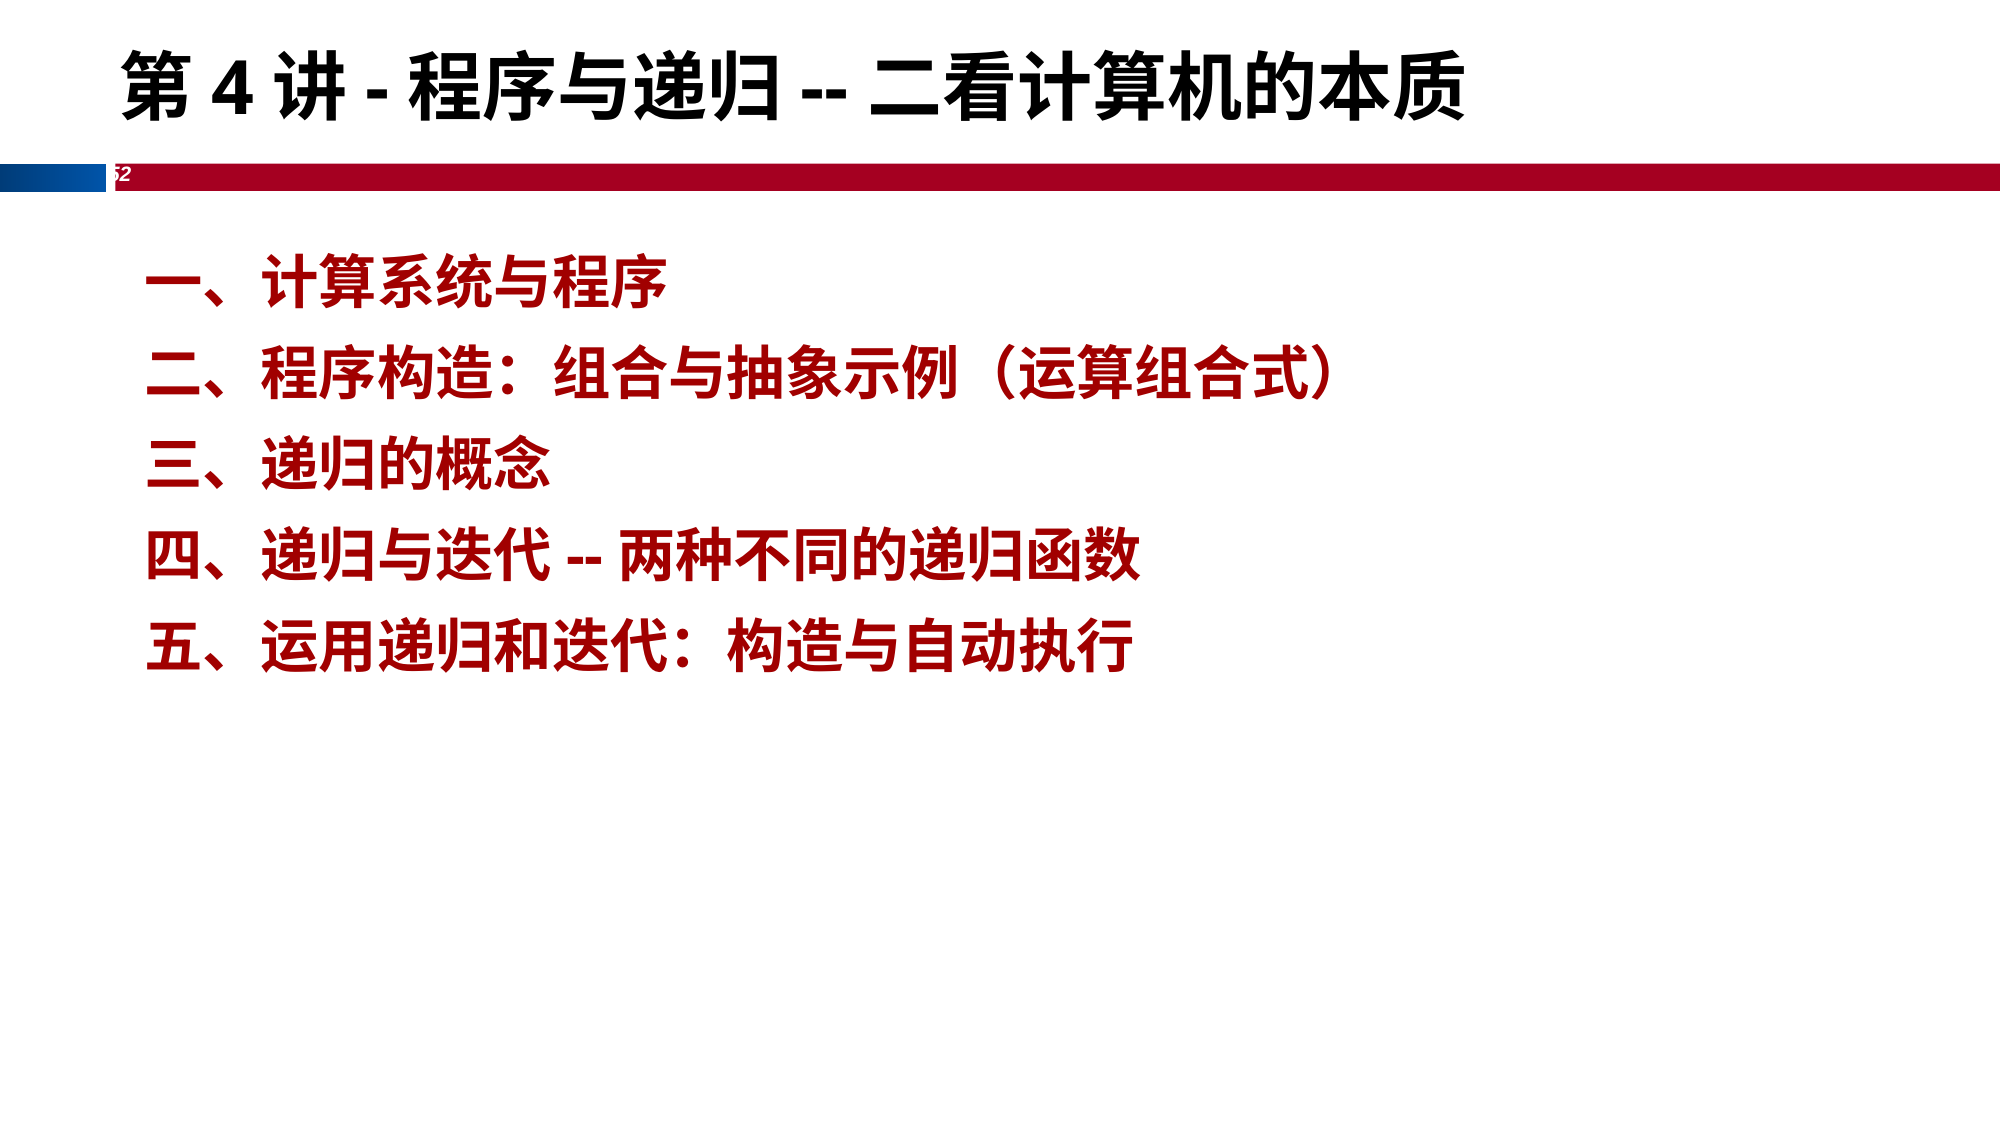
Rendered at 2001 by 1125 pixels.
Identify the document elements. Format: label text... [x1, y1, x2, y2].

text_box 一、计算系统与程序 二、程序构造：组合与抽象示例（运算组合式） 三、递归的概念 四、递归与迭代--两种不同的递归函数 五、运用递归和迭代：构造与自动执行 [129, 216, 1383, 686]
title 第4讲-程序与递归--二看计算机的本质 [104, 31, 1921, 140]
